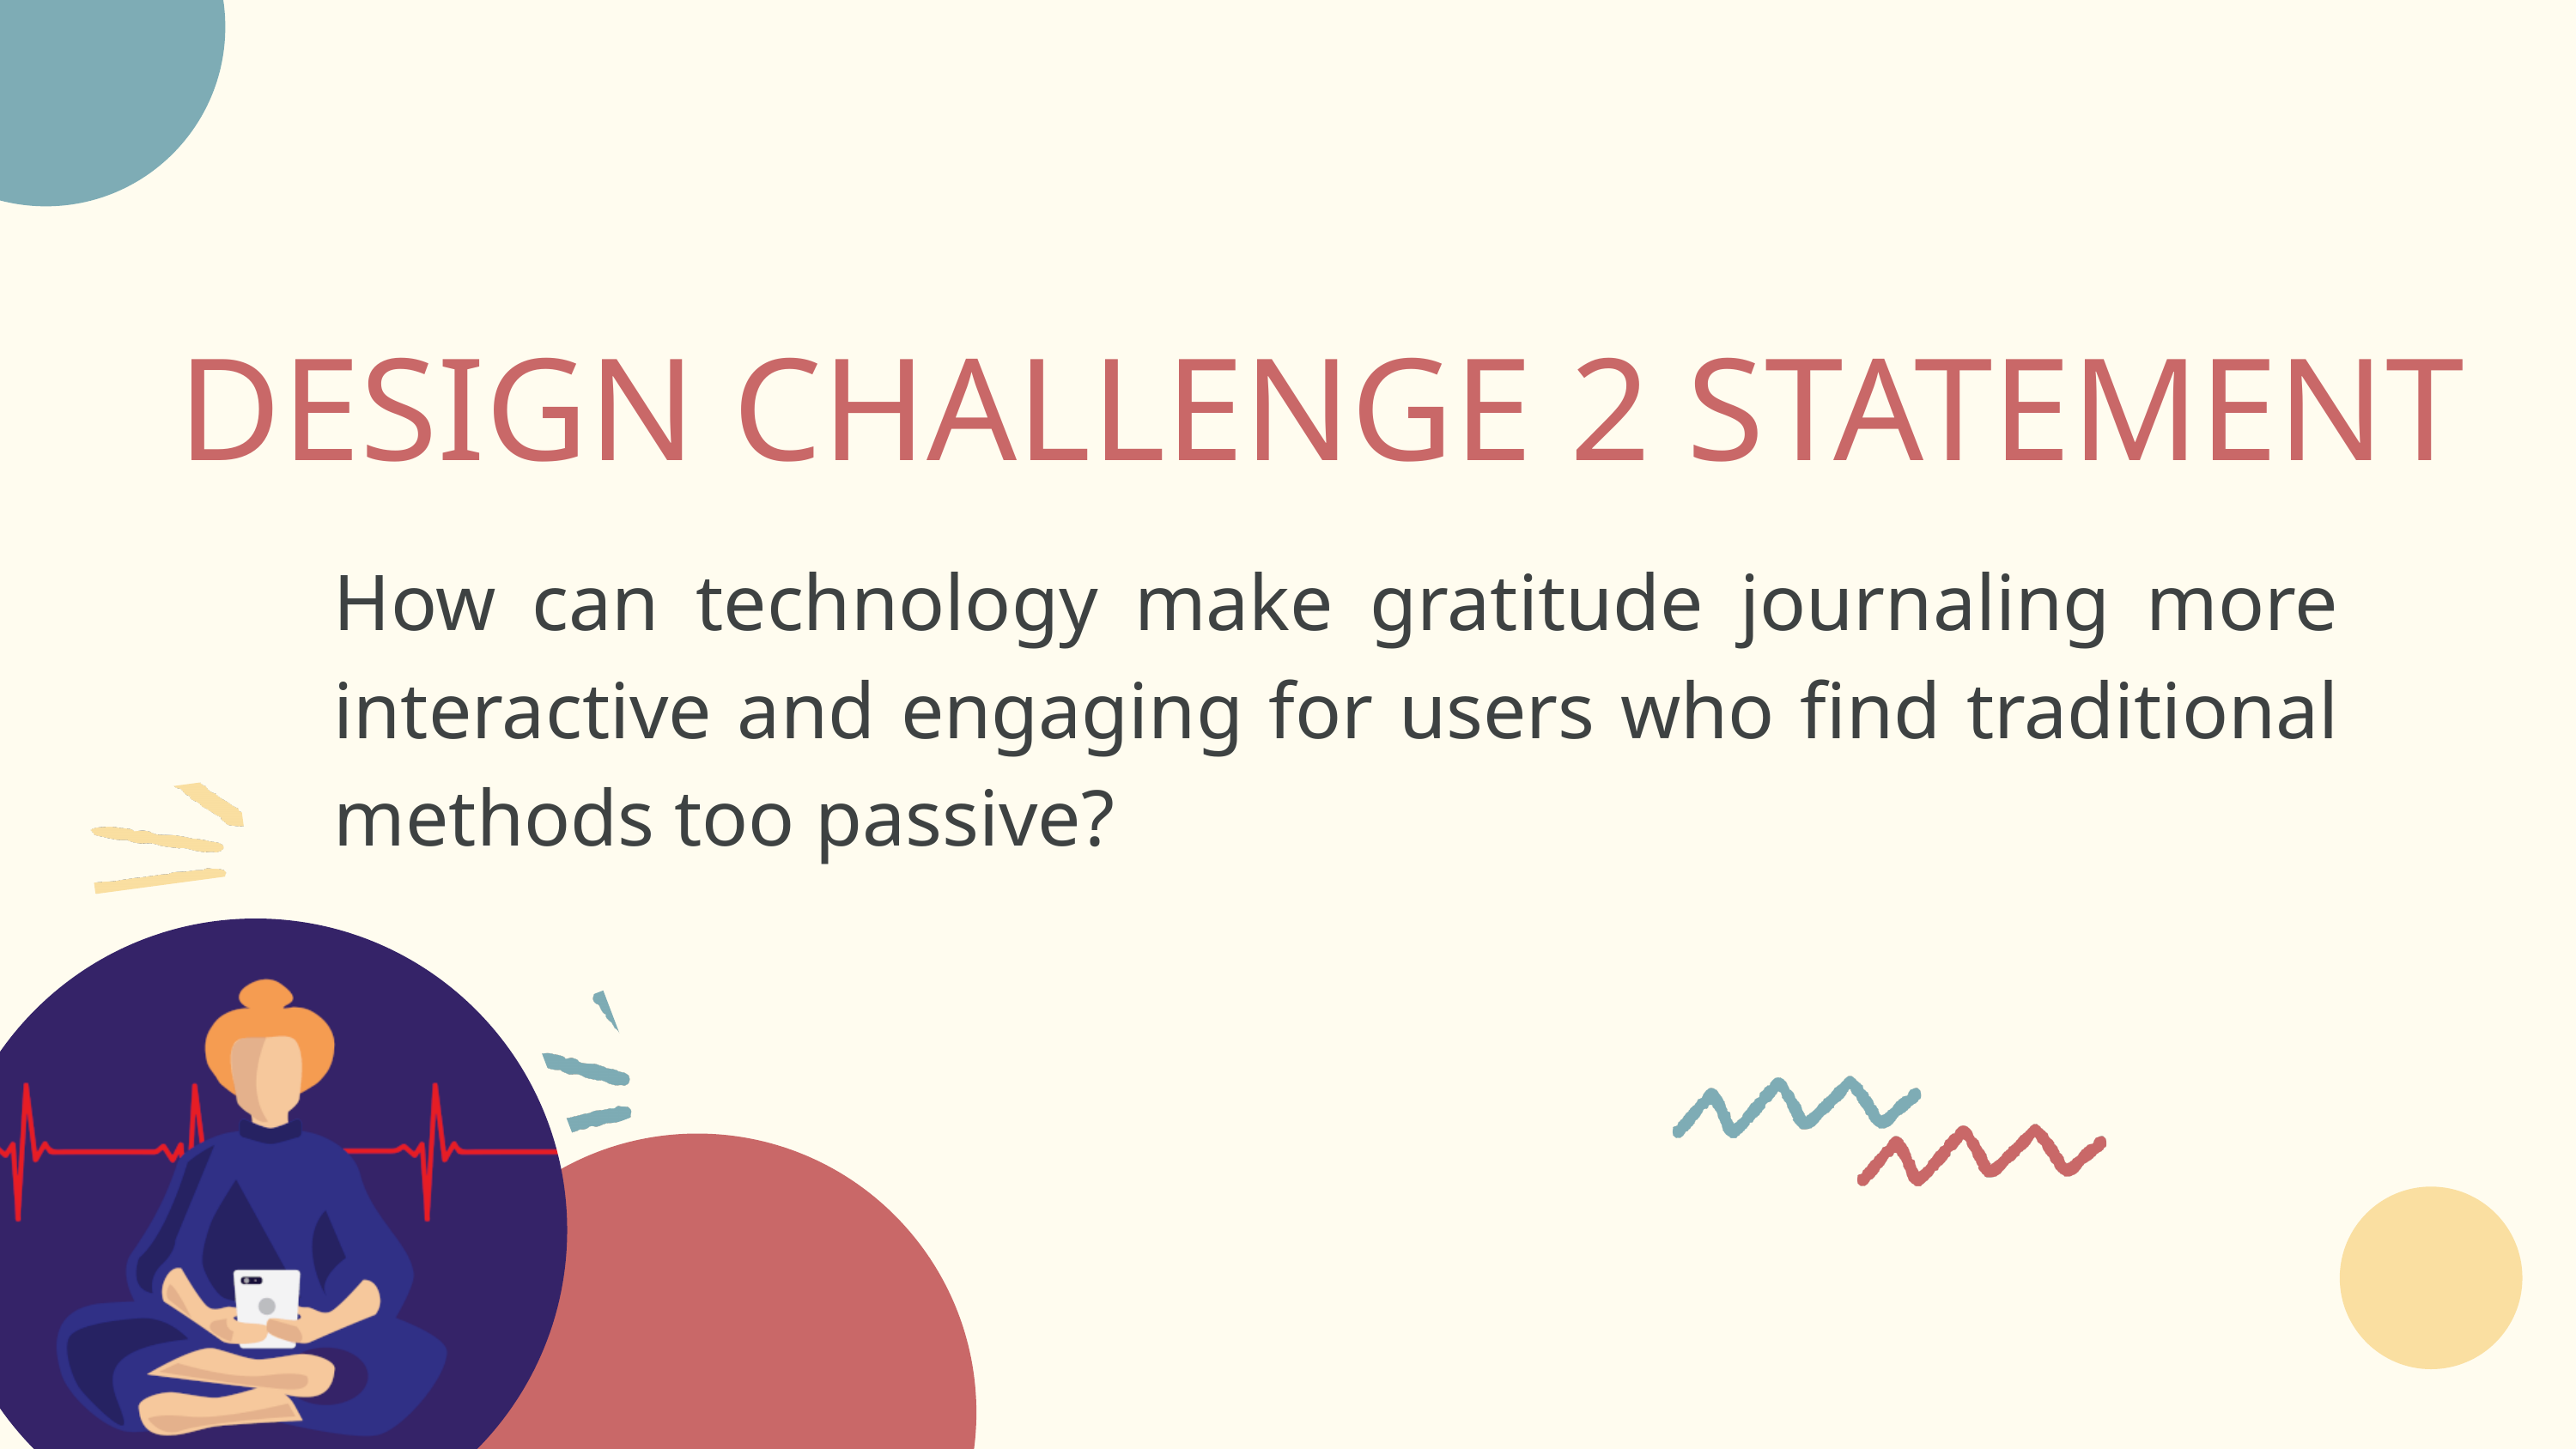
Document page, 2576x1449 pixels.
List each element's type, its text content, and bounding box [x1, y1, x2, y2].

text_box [572, 1133, 977, 1449]
text_box [572, 990, 649, 1131]
text_box [82, 777, 251, 894]
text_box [2339, 1186, 2523, 1370]
text_box [1671, 1075, 1922, 1139]
text_box [1856, 1123, 2107, 1187]
text_box How can technology make gratitude journaling more interactive and engaging for users who find traditional methods too passive? [333, 538, 2340, 969]
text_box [0, 0, 226, 207]
text_box DESIGN CHALLENGE 2 STATEMENT [166, 333, 2465, 489]
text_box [0, 918, 568, 1449]
